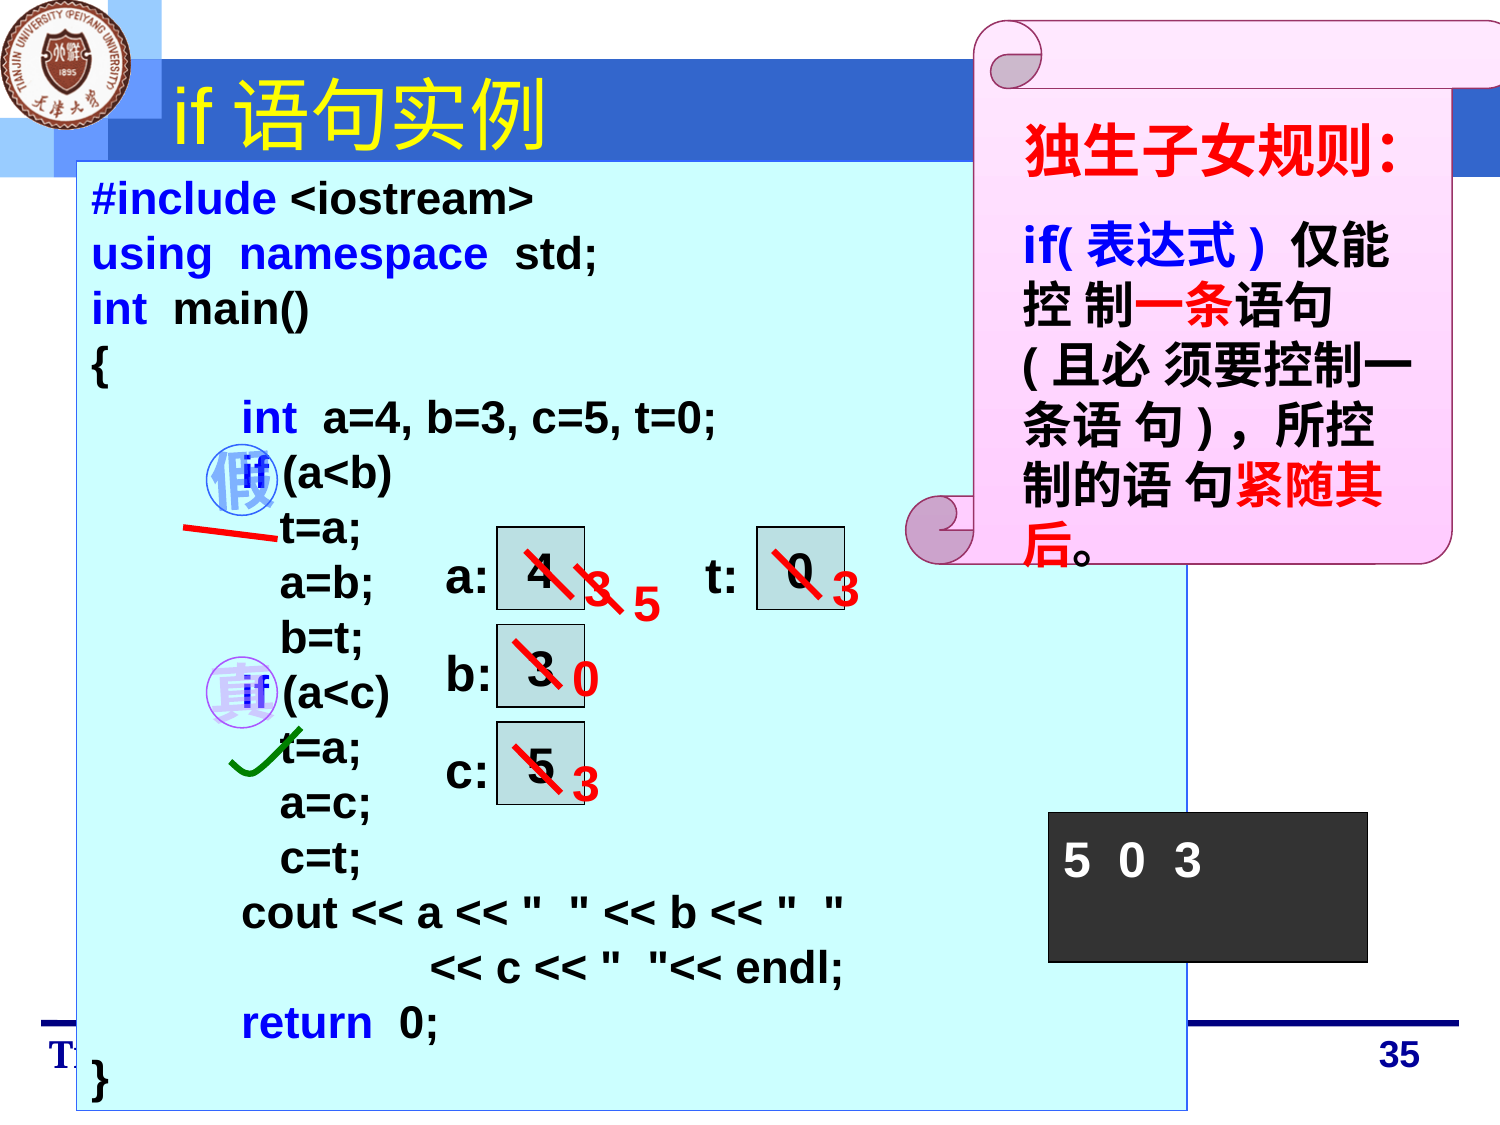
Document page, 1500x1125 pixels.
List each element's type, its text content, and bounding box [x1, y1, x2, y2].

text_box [574, 563, 692, 640]
text_box 5 0 3 [1048, 812, 1368, 963]
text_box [905, 20, 1500, 565]
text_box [525, 549, 642, 625]
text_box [206, 656, 278, 729]
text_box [206, 444, 278, 516]
text_box #include <iostream> using namespace std; int main() { int a=4, b=3, c=5, t=0; if (a<b) t=a; a=b; b=t; if (a<c) t=a; a=c; c=t; cout << a << " " << b << " " << c << " "<< endl; return 0; } [76, 160, 1187, 1111]
title if语句实例 [157, 42, 900, 160]
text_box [773, 549, 890, 625]
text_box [430, 624, 569, 710]
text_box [513, 638, 630, 715]
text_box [430, 721, 585, 807]
picture [0, 0, 131, 130]
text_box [430, 526, 585, 612]
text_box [690, 526, 845, 612]
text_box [513, 743, 630, 820]
text_box [230, 727, 302, 774]
